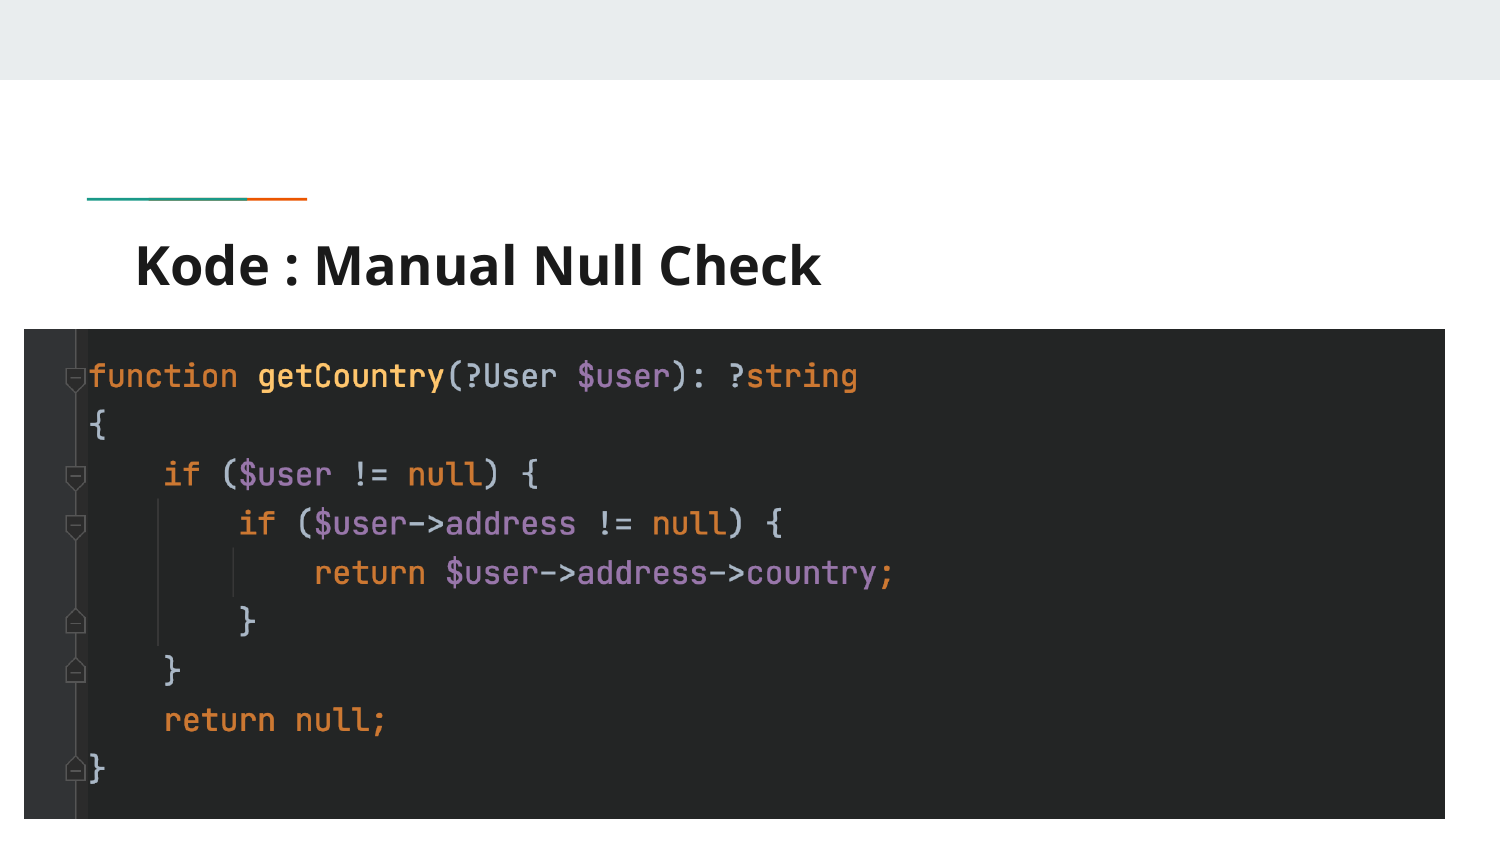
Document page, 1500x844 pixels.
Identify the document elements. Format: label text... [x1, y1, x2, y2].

picture [24, 328, 1445, 819]
title Kode : Manual Null Check [119, 216, 1381, 305]
